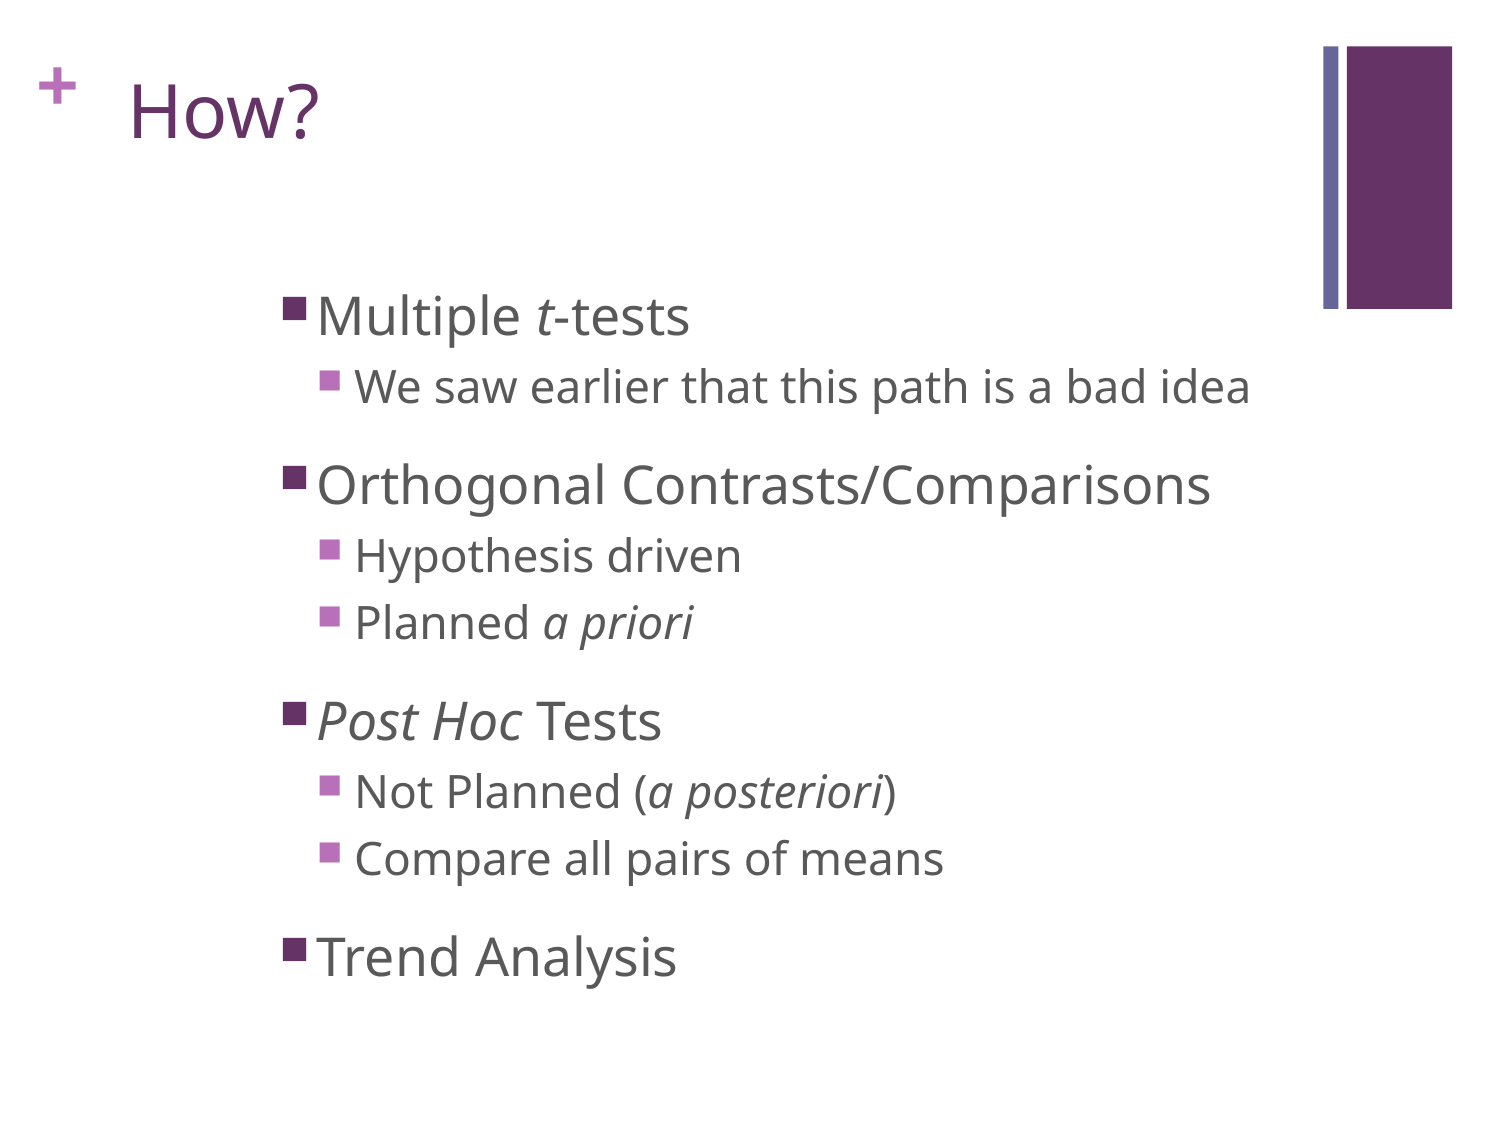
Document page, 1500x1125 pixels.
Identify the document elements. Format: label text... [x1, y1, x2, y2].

title How? [112, 56, 1388, 244]
list Multiple t-tests We saw earlier that this path is a bad idea Orthogonal Contrasts/Comparisons Hypothesis driven Planned a priori Post Hoc Tests Not Planned (a posteriori) Compare all pairs of means Trend Analysis [264, 274, 1426, 998]
